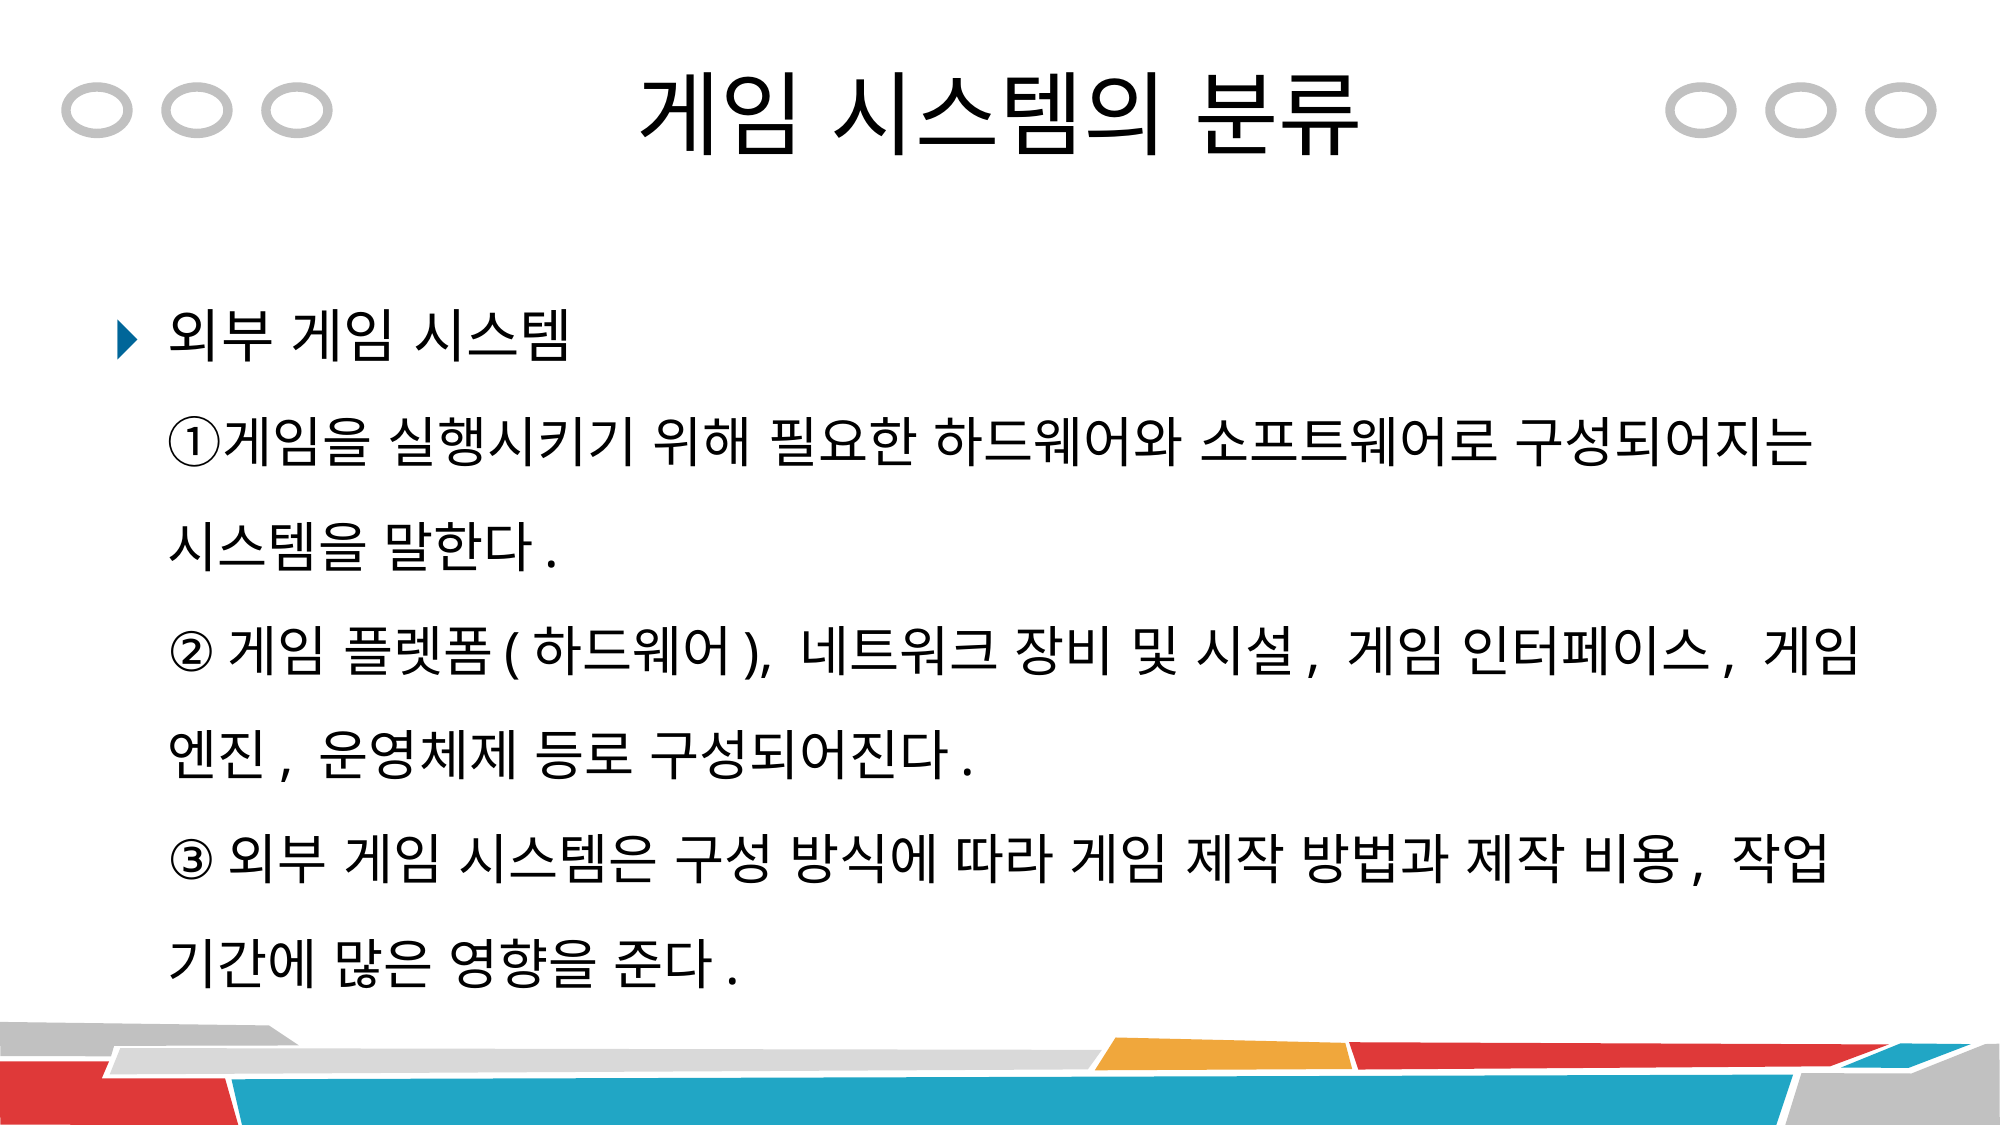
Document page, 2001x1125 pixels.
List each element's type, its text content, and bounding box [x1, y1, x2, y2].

list 외부 게임 시스템 ①게임을 실행시키기 위해 필요한 하드웨어와 소프트웨어로 구성되어지는 시스템을 말한다. ②게임 플렛폼(하드웨어), 네트워크 장비 및 시설, 게임 인터페이스, 게임 엔진, 운영체제 등로 구성되어진다. ③외부 게임 시스템은 구성 방식에 따라 게임 제작 방법과 제작 비용, 작업 기간에 많은 영향을 준다. [99, 250, 1900, 1005]
title 게임 시스템의 분류 [350, 18, 1650, 206]
